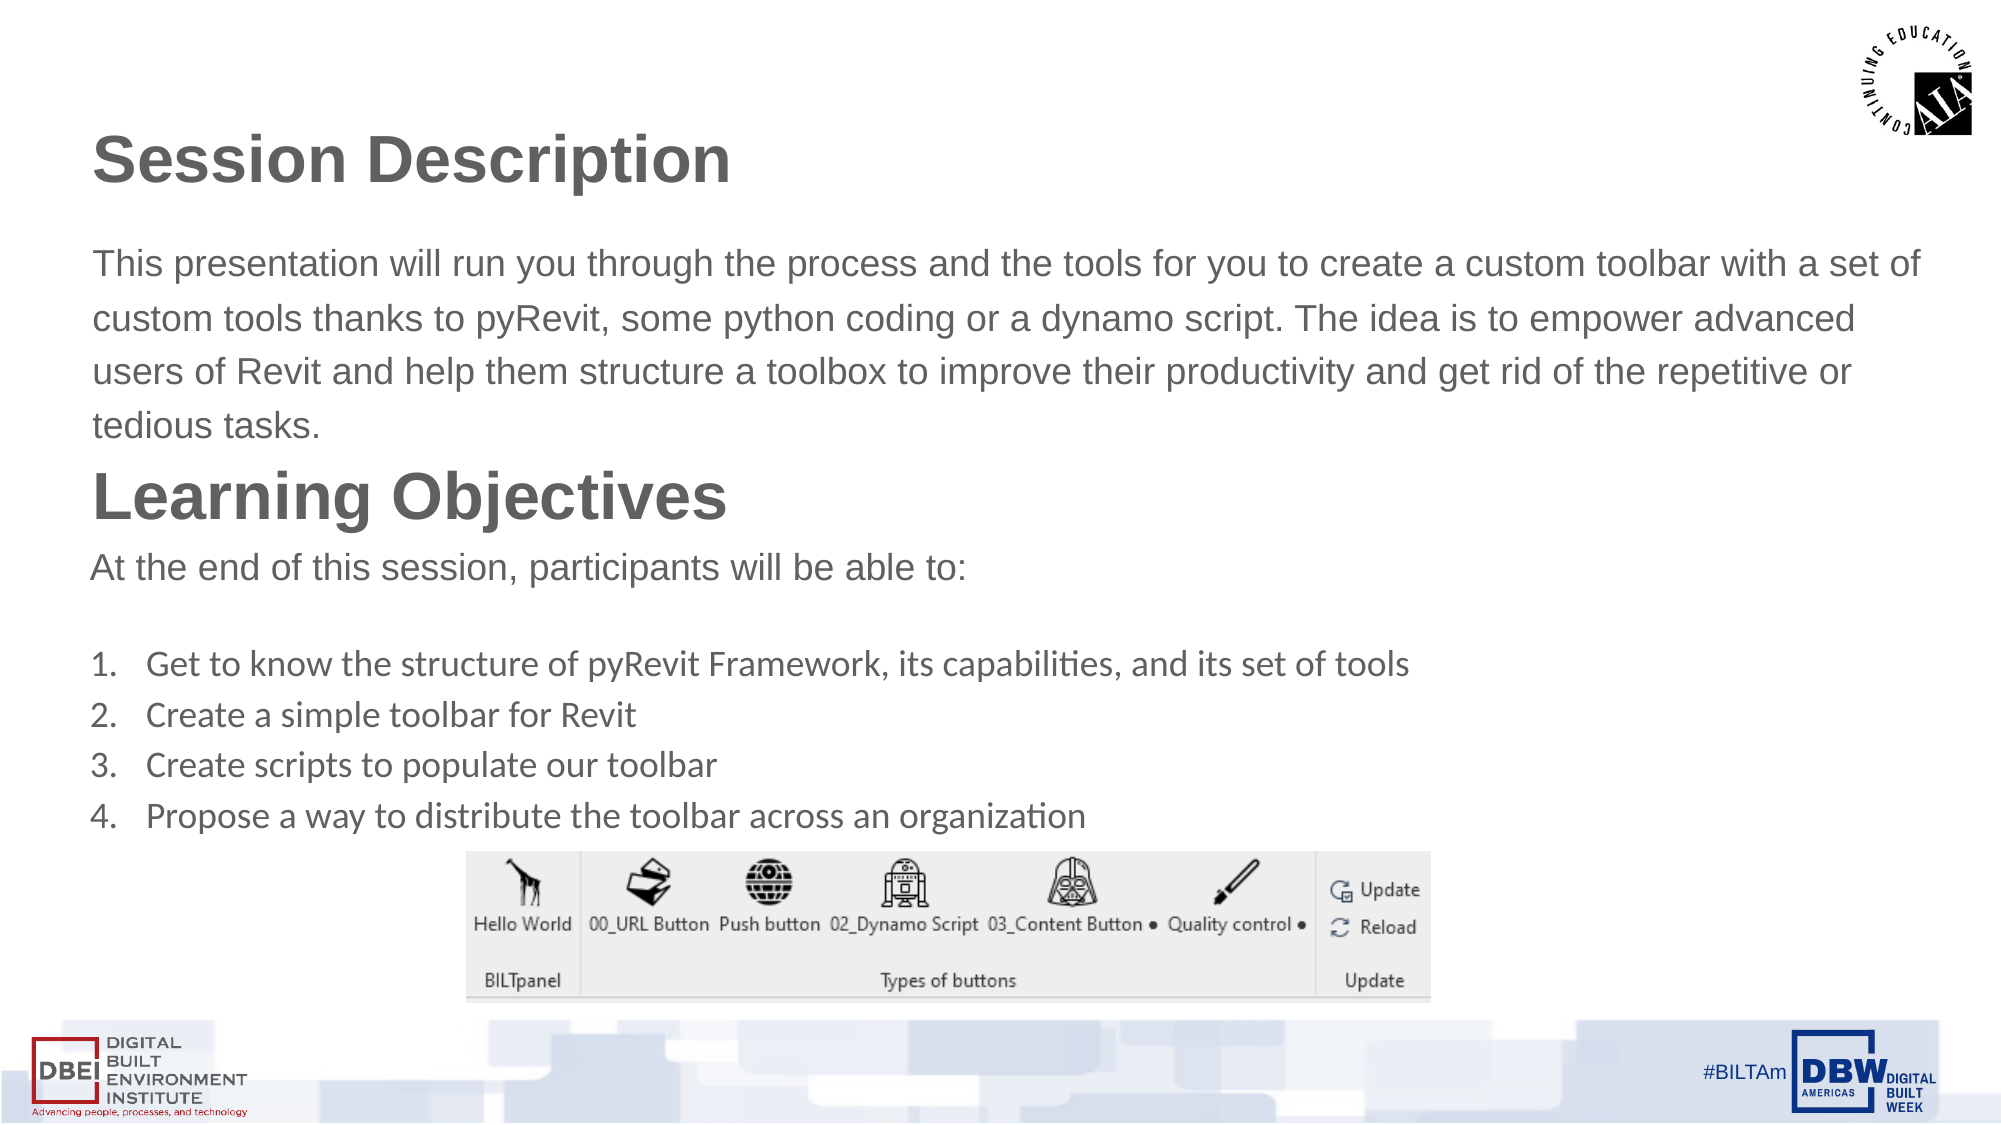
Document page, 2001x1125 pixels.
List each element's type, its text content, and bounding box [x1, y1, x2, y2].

picture [1861, 25, 1981, 137]
text_box At the end of this session, participants will be able to: Get to know the structure of pyRevit Framework, its capabilities, and its set of tools Create a simple toolbar for Revit Create scripts to populate our toolbar Propose a way to distribute the toolbar across an organization [0, 540, 1897, 1008]
title Session Description [77, 116, 1051, 222]
list This presentation will run you through the process and the tools for you to create a custom toolbar with a set of custom tools thanks to pyRevit, some python coding or a dynamo script. The idea is to empower advanced users of Revit and help them structure a toolbox to improve their productivity and get rid of the repetitive or tedious tasks. [77, 222, 1938, 456]
picture [1788, 995, 1943, 1125]
picture [466, 851, 1431, 1003]
picture [23, 1028, 252, 1122]
text_box Learning Objectives [77, 445, 1051, 552]
